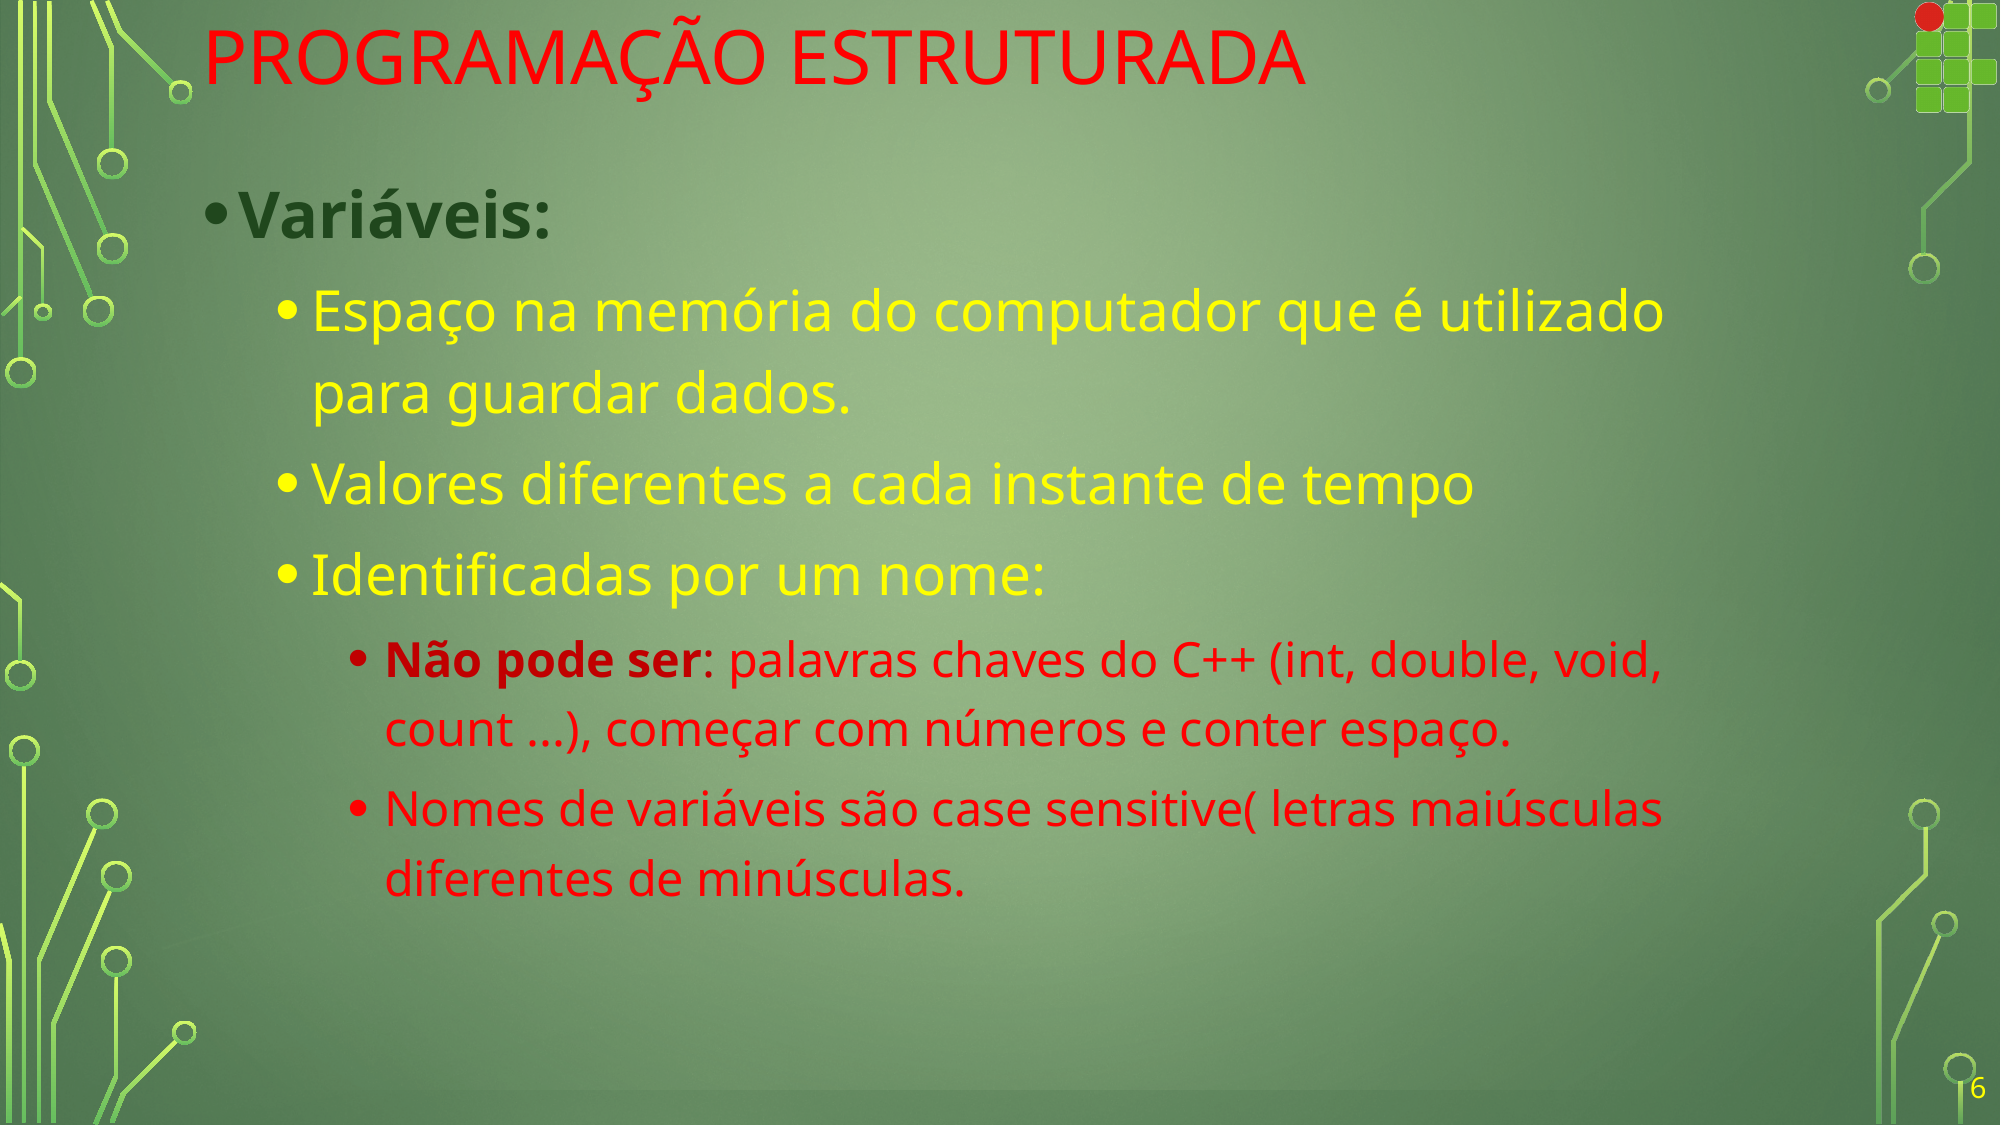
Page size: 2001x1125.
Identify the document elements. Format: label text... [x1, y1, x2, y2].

list Variáveis: Espaço na memória do computador que é utilizado para guardar dados. Valores diferentes a cada instante de tempo Identificadas por um nome: Não pode ser: palavras chaves do C++ (int, double, void, count ...), começar com números e conter espaço. Nomes de variáveis são case sensitive( letras maiúsculas diferentes de minúsculas. [187, 151, 1813, 917]
picture [1897, 0, 2001, 117]
title Programação Estruturada [187, 0, 1813, 151]
slide_number 6 [1875, 1059, 2000, 1120]
